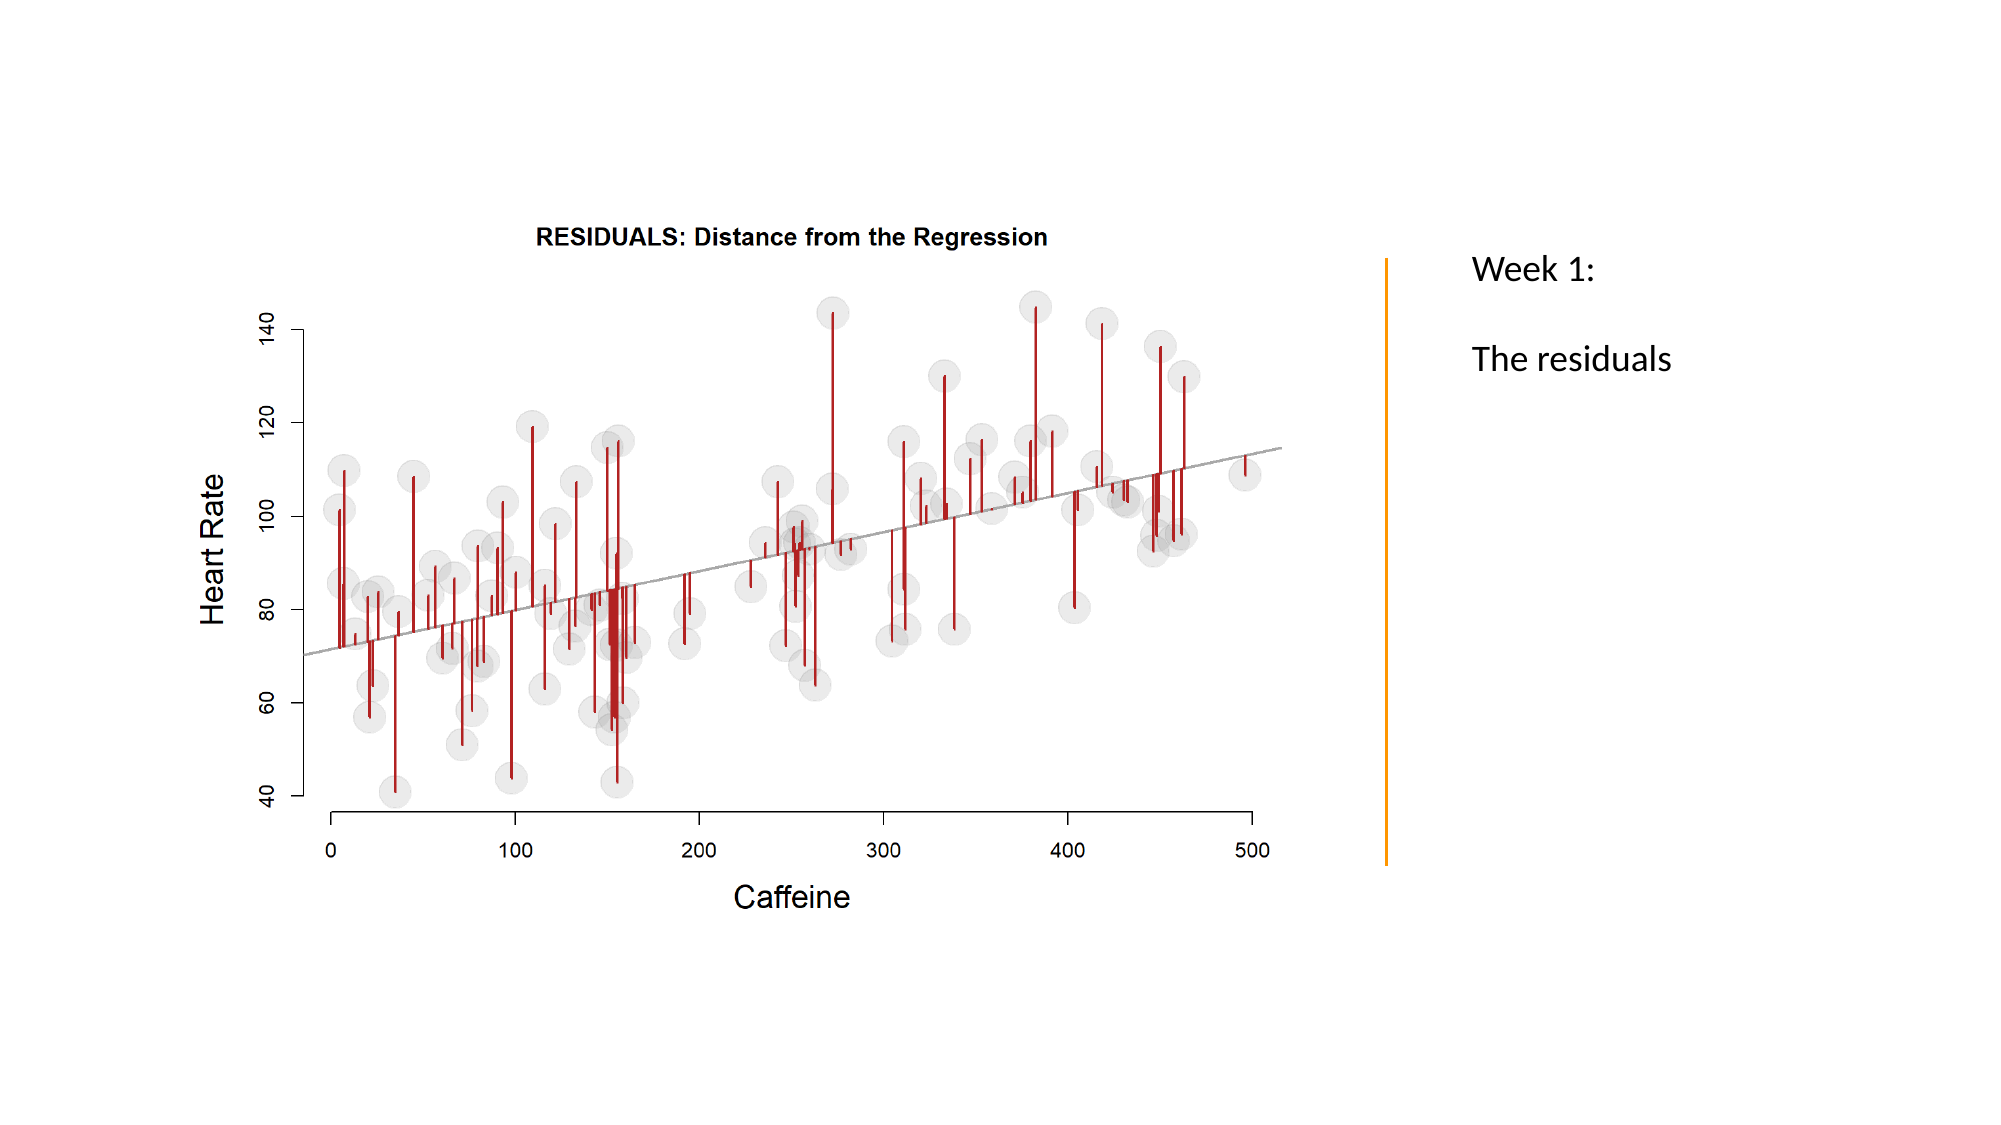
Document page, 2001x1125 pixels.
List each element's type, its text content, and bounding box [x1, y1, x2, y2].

picture [200, 184, 1334, 940]
text_box Week 1: The residuals [1457, 236, 1696, 386]
